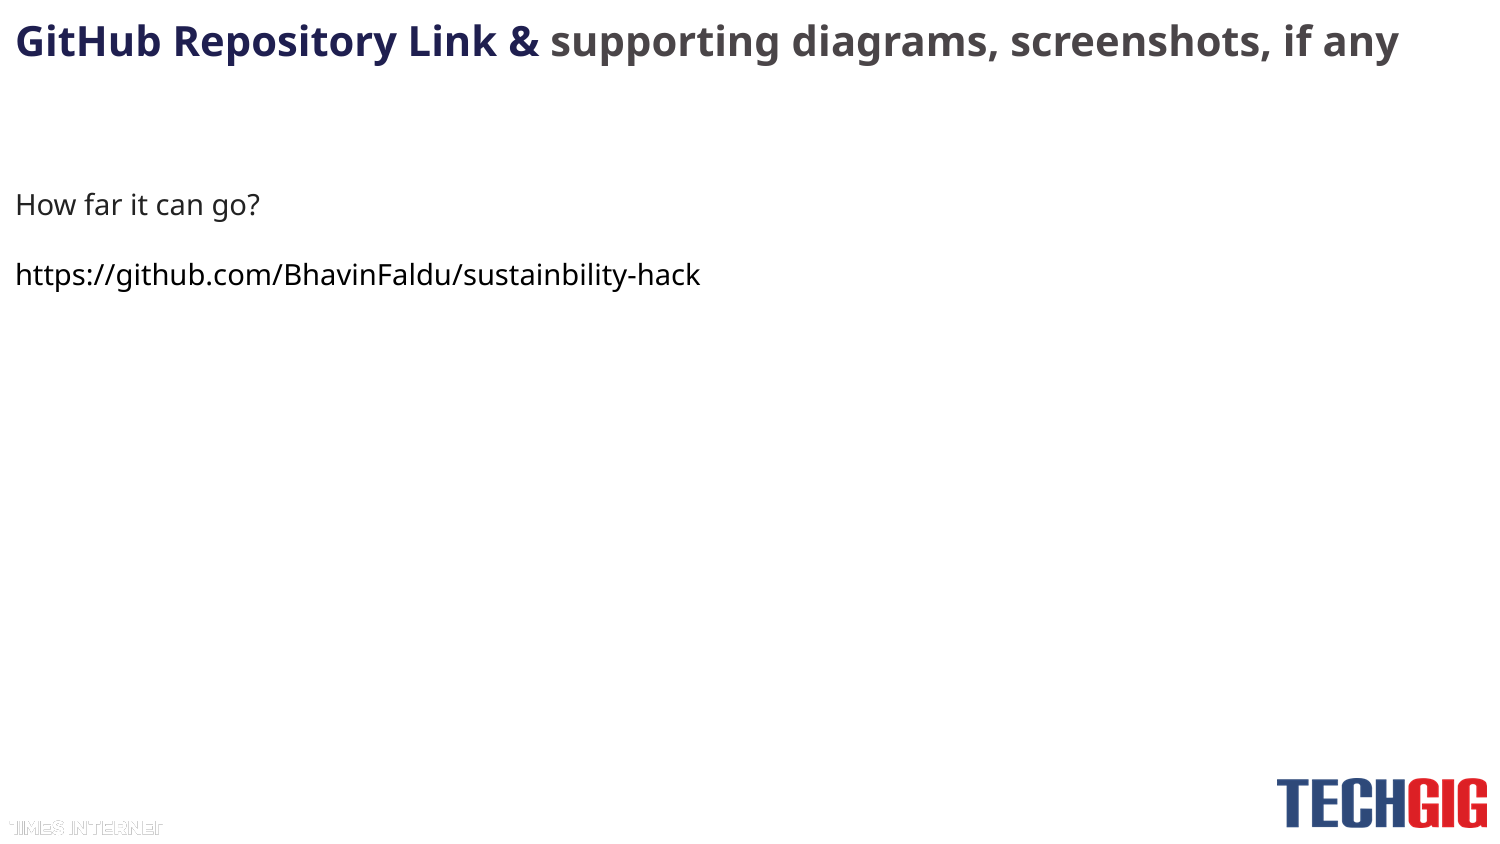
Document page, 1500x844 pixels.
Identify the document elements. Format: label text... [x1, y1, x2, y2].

text_box GitHub Repository Link & supporting diagrams, screenshots, if any [0, 0, 1500, 80]
text_box How far it can go? https://github.com/BhavinFaldu/sustainbility-hack [0, 171, 1376, 307]
picture [1277, 777, 1488, 828]
picture [8, 818, 164, 837]
